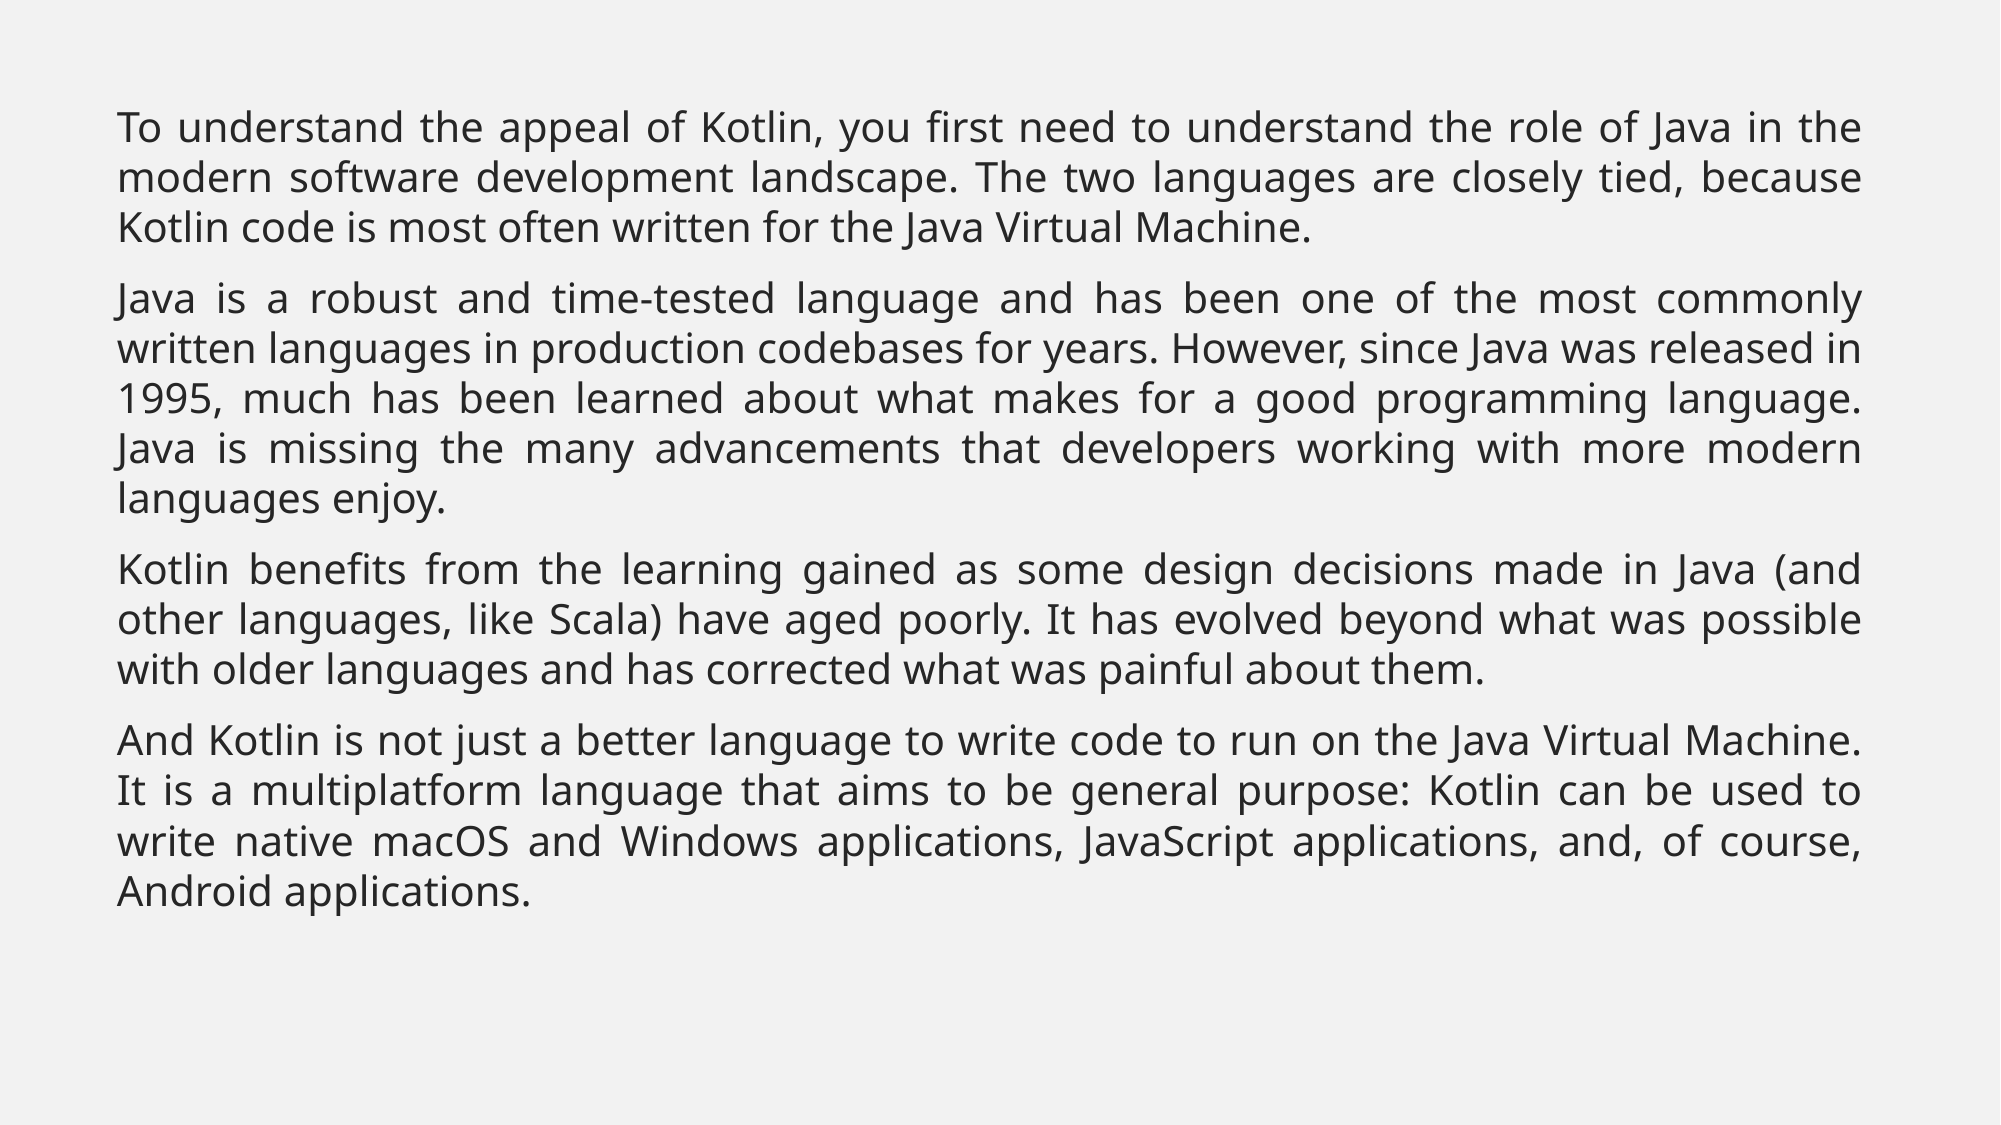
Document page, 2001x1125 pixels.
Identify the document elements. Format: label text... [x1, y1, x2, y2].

list To understand the appeal of Kotlin, you first need to understand the role of Java in the modern software development landscape. The two languages are closely tied, because Kotlin code is most often written for the Java Virtual Machine. Java is a robust and time-tested language and has been one of the most commonly written languages in production codebases for years. However, since Java was released in 1995, much has been learned about what makes for a good programming language. Java is missing the many advancements that developers working with more modern languages enjoy. Kotlin benefits from the learning gained as some design decisions made in Java (and other languages, like Scala) have aged poorly. It has evolved beyond what was possible with older languages and has corrected what was painful about them. And Kotlin is not just a better language to write code to run on the Java Virtual Machine. It is a multiplatform language that aims to be general purpose: Kotlin can be used to write native macOS and Windows applications, JavaScript applications, and, of course, Android applications. [101, 93, 1879, 1069]
